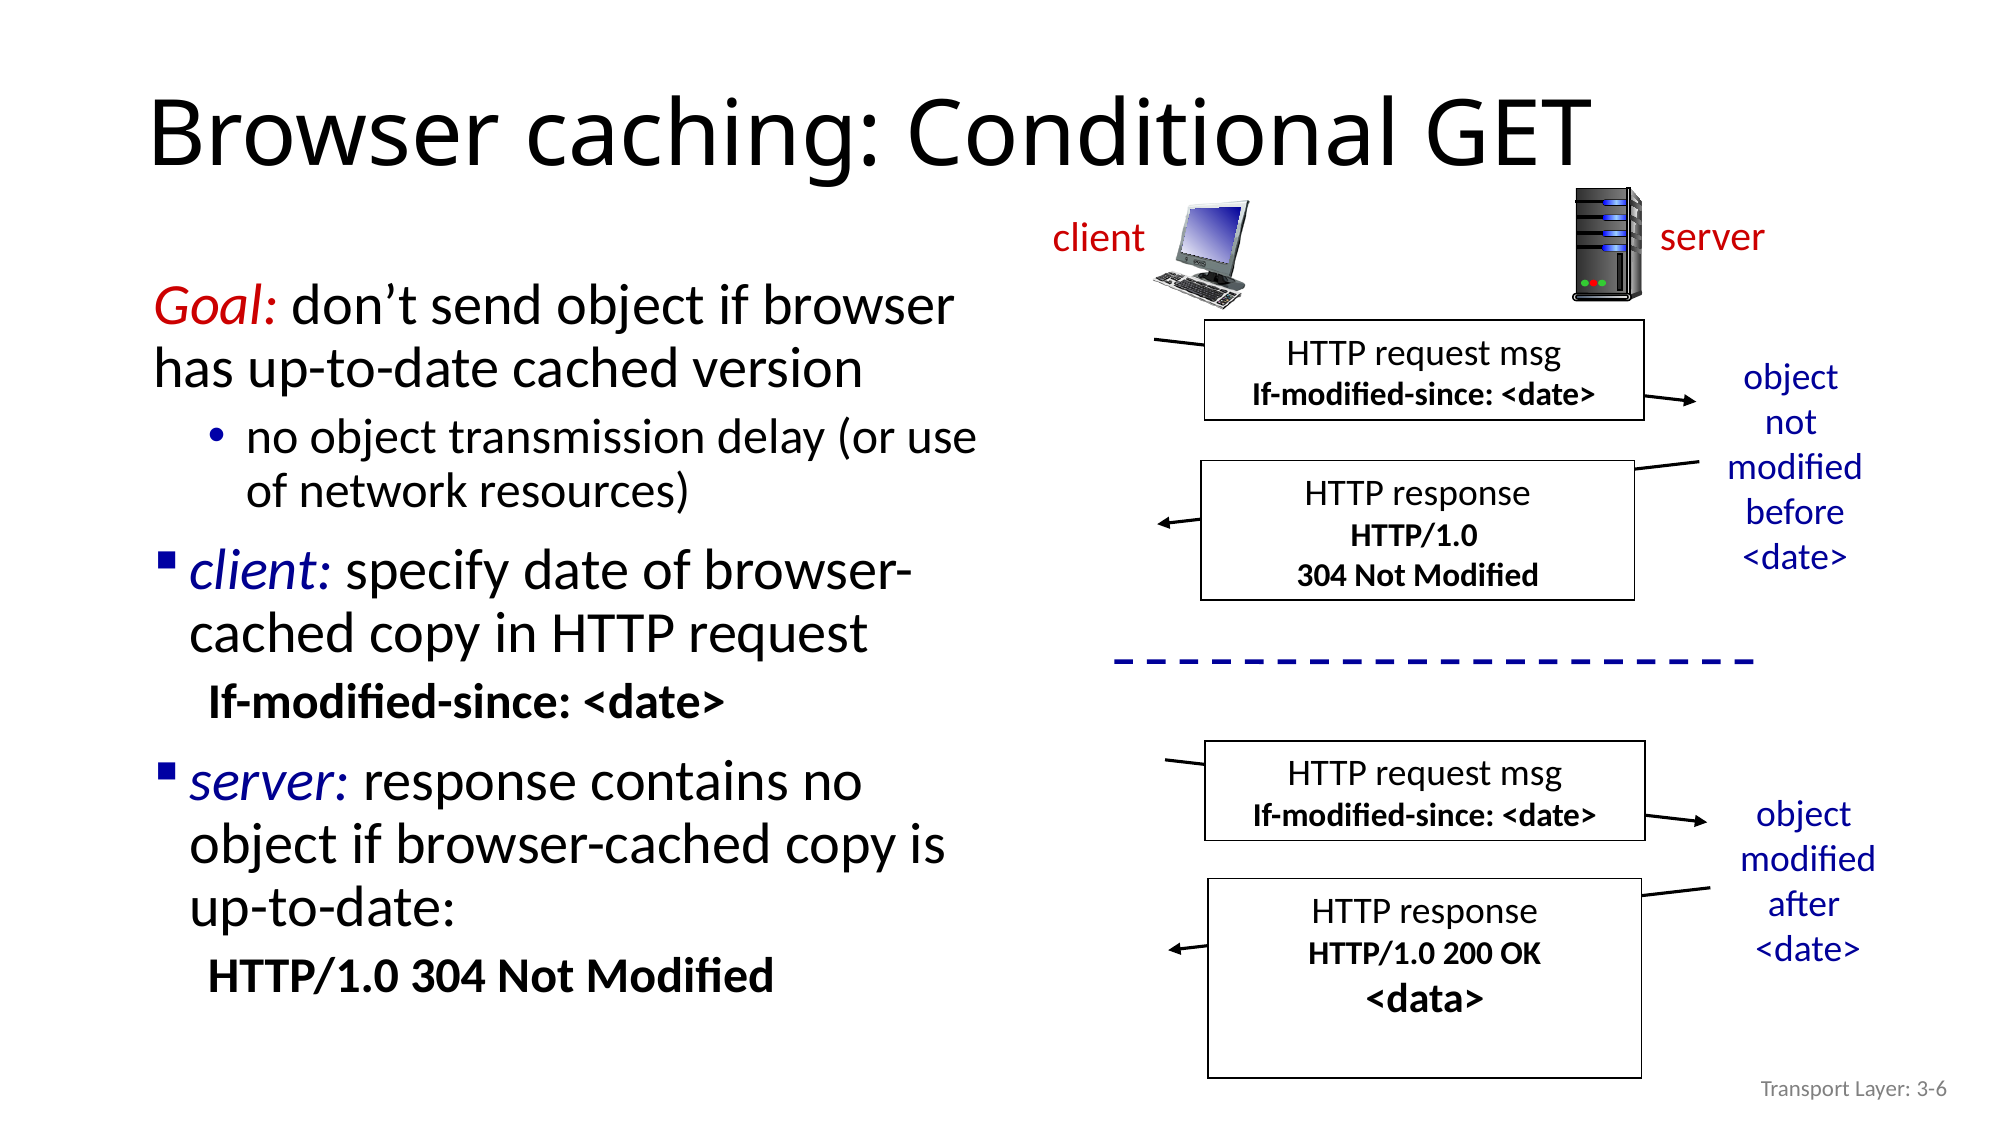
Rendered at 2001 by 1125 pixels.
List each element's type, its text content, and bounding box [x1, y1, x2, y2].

title Browser caching: Conditional GET [131, 62, 1856, 209]
text_box [1645, 394, 1697, 407]
text_box HTTP request msg If-modified-since: <date> [1205, 740, 1645, 841]
text_box Goal: don’t send object if browser has up-to-date cached version no object transmission delay (or use of network resources) client: specify date of browser-cached copy in HTTP request If-modified-since: <date> server: response contains no object if browser-cached copy is up-to-date: HTTP/1.0 304 Not Modified [117, 266, 1036, 1109]
text_box [1645, 814, 1708, 828]
text_box [1157, 516, 1200, 529]
slide_number Transport Layer: 3-6 [1512, 1056, 1963, 1117]
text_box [1035, 188, 1782, 318]
text_box HTTP response HTTP/1.0 200 OK <data> [1208, 878, 1642, 1079]
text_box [1201, 460, 1635, 603]
text_box [1168, 942, 1208, 955]
text_box object not modified before <date> [1712, 344, 1879, 585]
text_box object modified after <date> [1725, 781, 1892, 976]
text_box HTTP request msg If-modified-since: <date> [1204, 320, 1645, 420]
